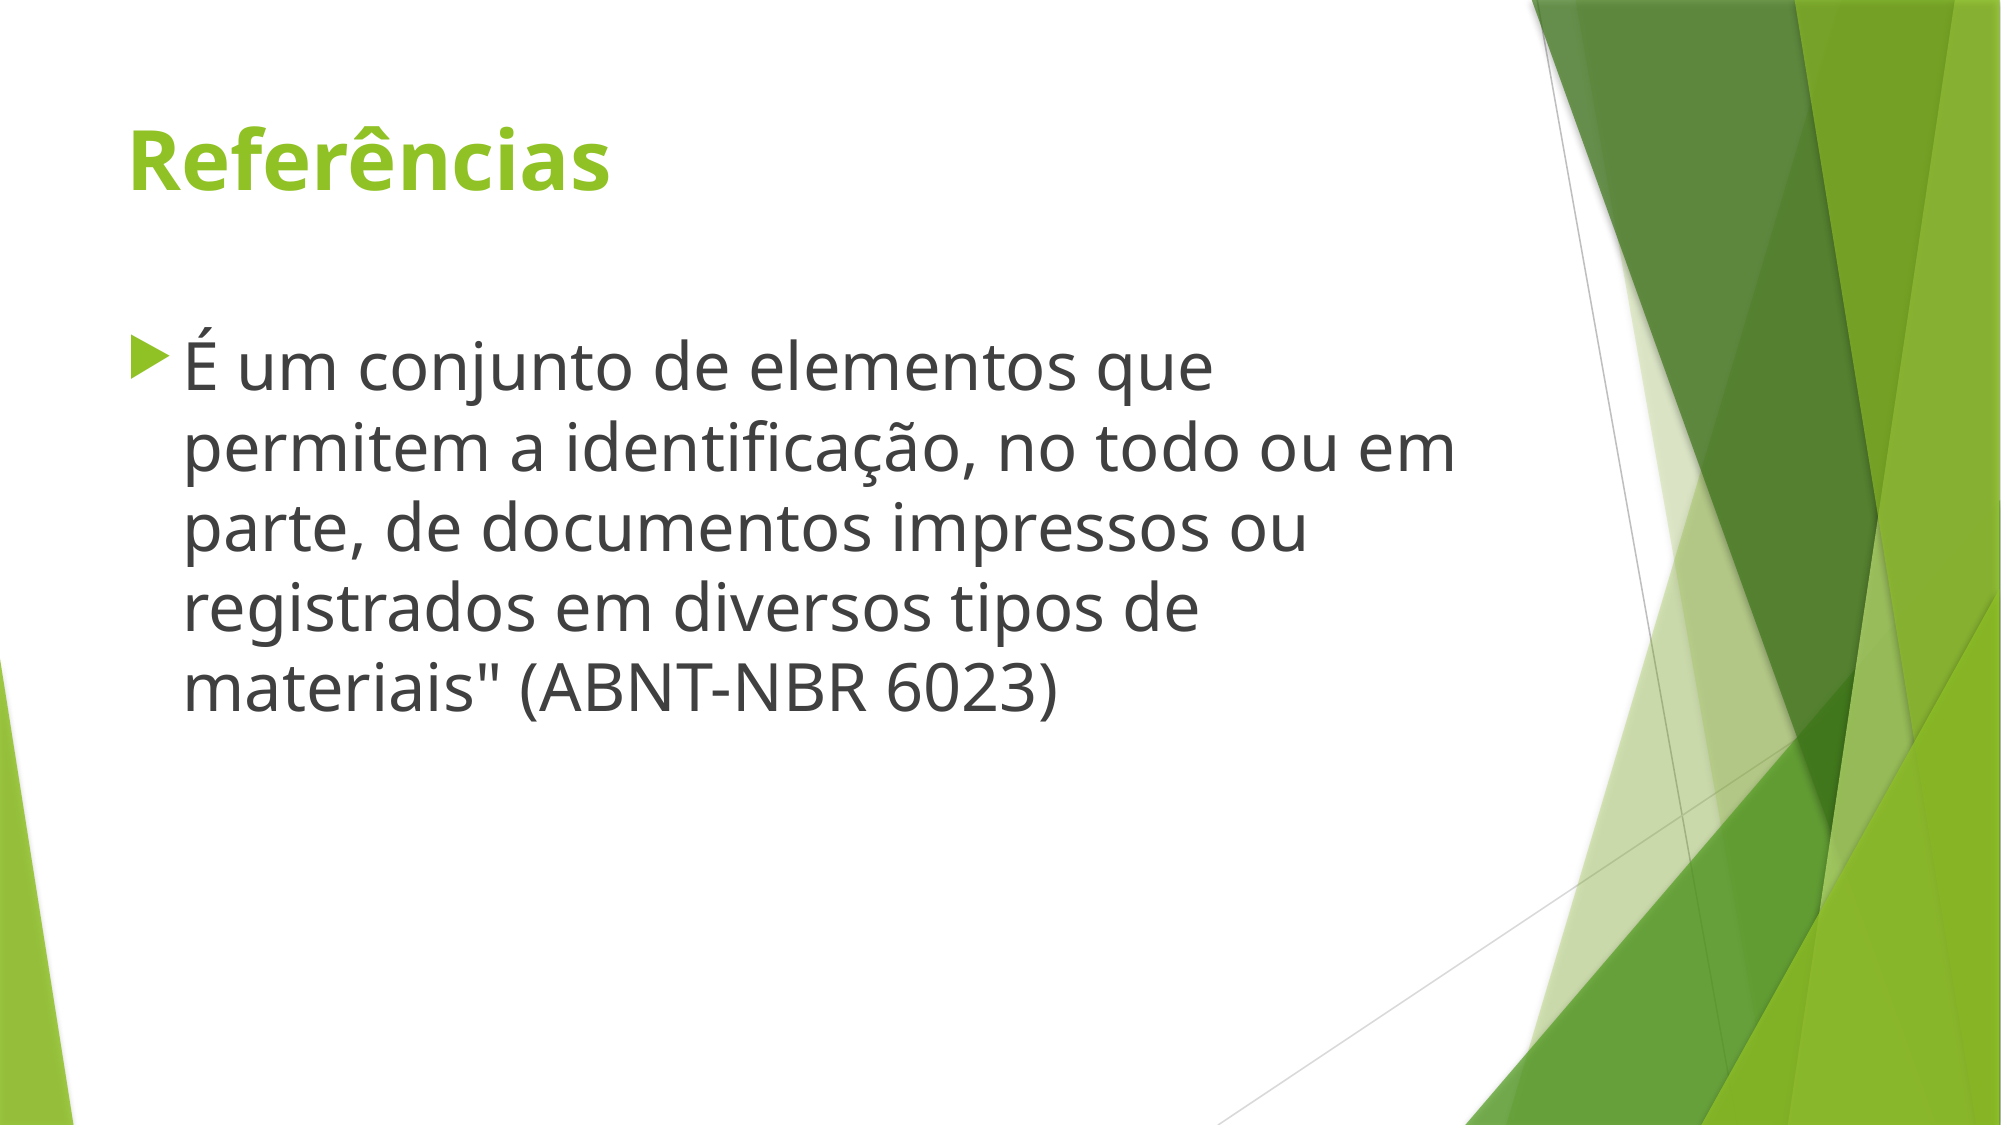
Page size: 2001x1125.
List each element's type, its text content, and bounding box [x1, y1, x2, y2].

title Referências [111, 99, 1522, 316]
list É um conjunto de elementos que permitem a identificação, no todo ou em parte, de documentos impressos ou registrados em diversos tipos de materiais" (ABNT-NBR 6023) [111, 316, 1522, 954]
